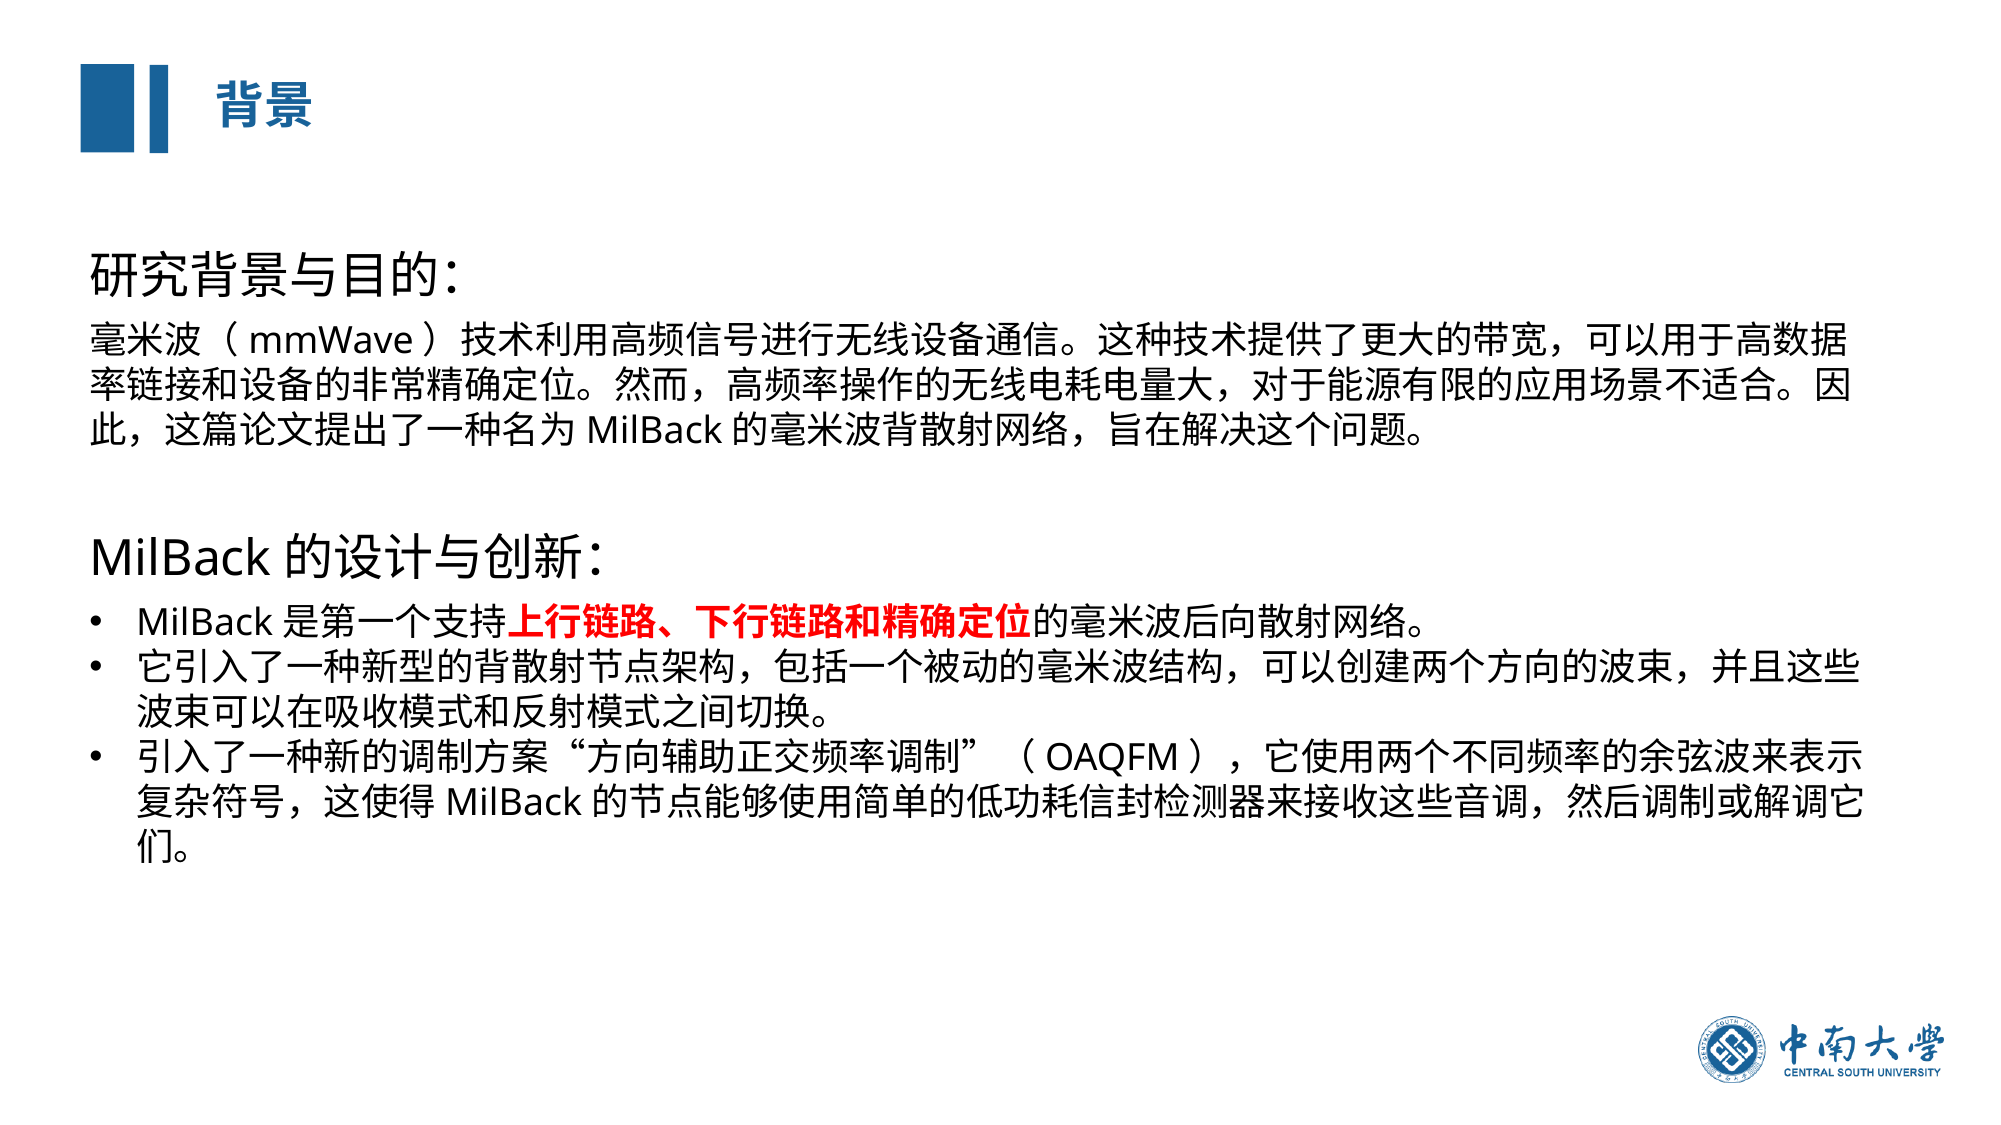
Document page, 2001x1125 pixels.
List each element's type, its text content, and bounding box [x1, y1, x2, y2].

text_box 背景 [200, 65, 1729, 154]
text_box 研究背景与目的： 毫米波（mmWave）技术利用高频信号进行无线设备通信。这种技术提供了更大的带宽，可以用于高数据率链接和设备的非常精确定位。然而，高频率操作的无线电耗电量大，对于能源有限的应用场景不适合。因此，这篇论文提出了一种名为MilBack的毫米波背散射网络，旨在解决这个问题。 MilBack的设计与创新： MilBack是第一个支持上行链路、下行链路和精确定位的毫米波后向散射网络。 它引入了一种新型的背散射节点架构，包括一个被动的毫米波结构，可以创建两个方向的波束，并且这些波束可以在吸收模式和反射模式之间切换。 引入了一种新的调制方案“方向辅助正交频率调制”（OAQFM），它使用两个不同频率的余弦波来表示复杂符号，这使得MilBack的节点能够使用简单的低功耗信封检测器来接收这些音调，然后调制或解调它们。 [74, 205, 1893, 876]
text_box [80, 63, 135, 153]
text_box [149, 64, 169, 154]
picture [1698, 1016, 1944, 1083]
